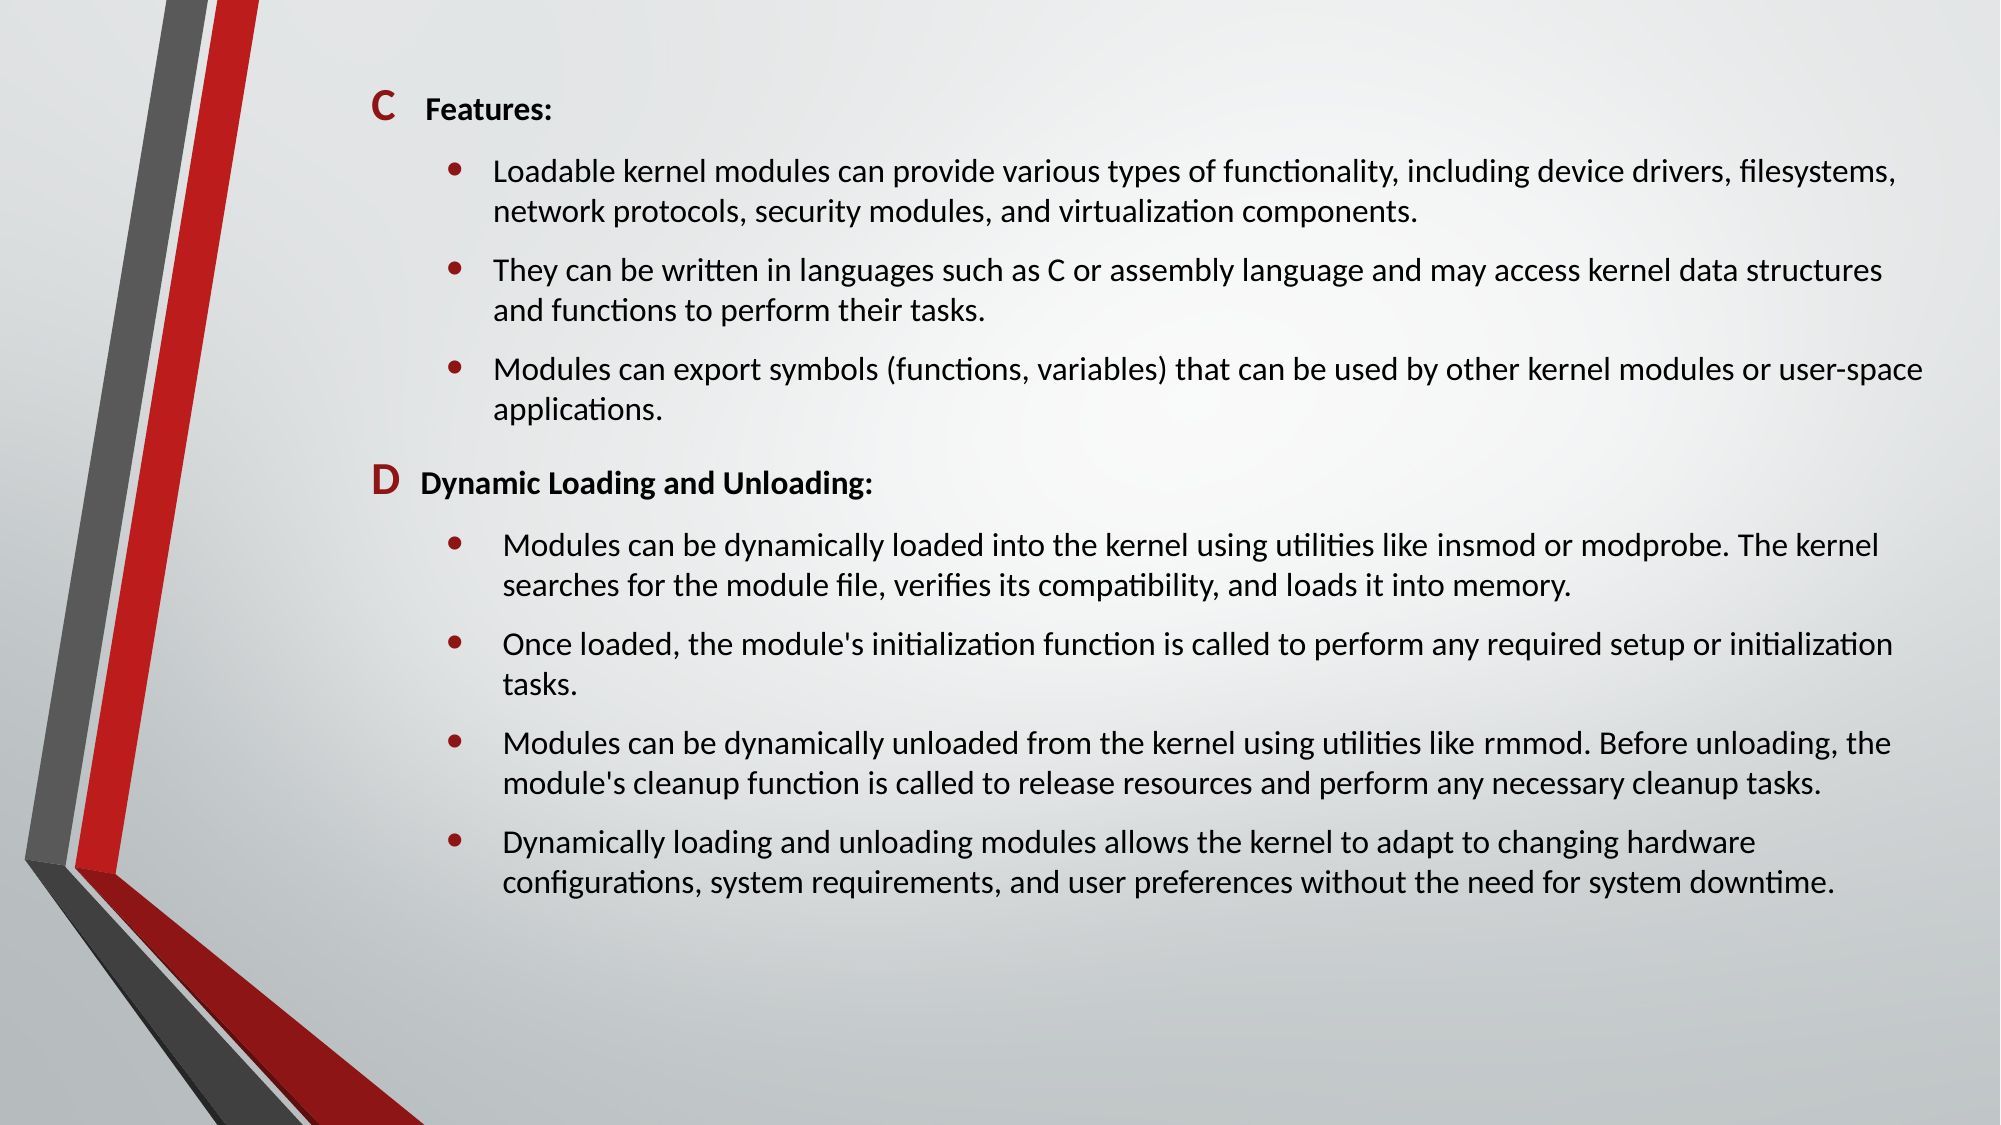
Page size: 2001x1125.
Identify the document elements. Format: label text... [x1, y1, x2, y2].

list C Features: Loadable kernel modules can provide various types of functionality, including device drivers, filesystems, network protocols, security modules, and virtualization components. They can be written in languages such as C or assembly language and may access kernel data structures and functions to perform their tasks. Modules can export symbols (functions, variables) that can be used by other kernel modules or user-space applications. D Dynamic Loading and Unloading: Modules can be dynamically loaded into the kernel using utilities like insmod or modprobe. The kernel searches for the module file, verifies its compatibility, and loads it into memory. Once loaded, the module's initialization function is called to perform any required setup or initialization tasks. Modules can be dynamically unloaded from the kernel using utilities like rmmod. Before unloading, the module's cleanup function is called to release resources and perform any necessary cleanup tasks. Dynamically loading and unloading modules allows the kernel to adapt to changing hardware configurations, system requirements, and user preferences without the need for system downtime. [356, 24, 1953, 950]
